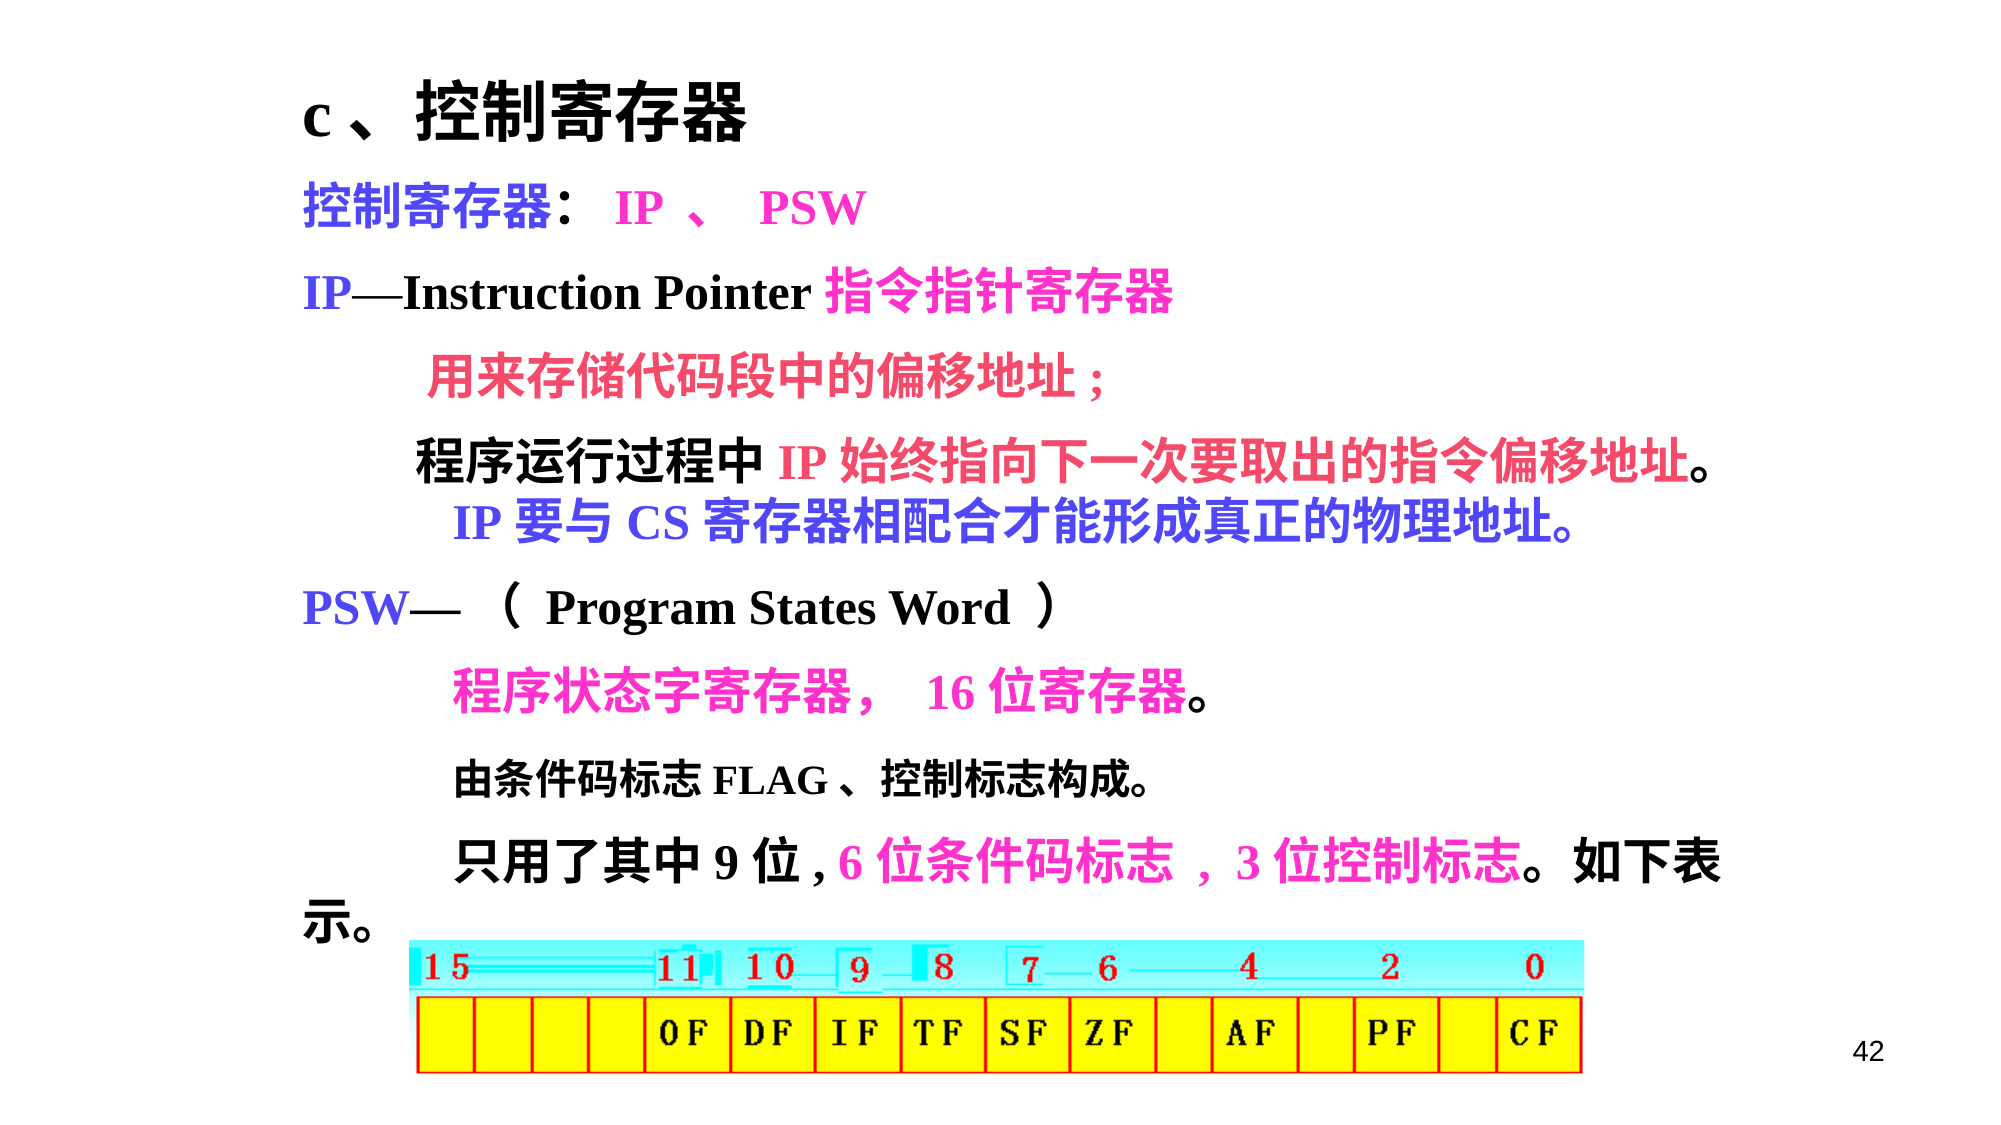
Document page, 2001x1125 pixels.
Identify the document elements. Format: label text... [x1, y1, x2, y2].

slide_number 42 [1433, 1024, 1901, 1103]
picture [409, 940, 1587, 1080]
text_box c、控制寄存器 控制寄存器：IP 、 PSW IP—Instruction Pointer指令指针寄存器 用来存储代码段中的偏移地址; 程序运行过程中IP始终指向下一次要取出的指令偏移地址。 IP要与CS寄存器相配合才能形成真正的物理地址。 PSW—（ Program States Word ） 程序状态字寄存器， 16位寄存器。 由条件码标志FLAG、控制标志构成。 只用了其中9位, 6位条件码标志 , 3位控制标志。如下表示。 [287, 62, 1750, 957]
